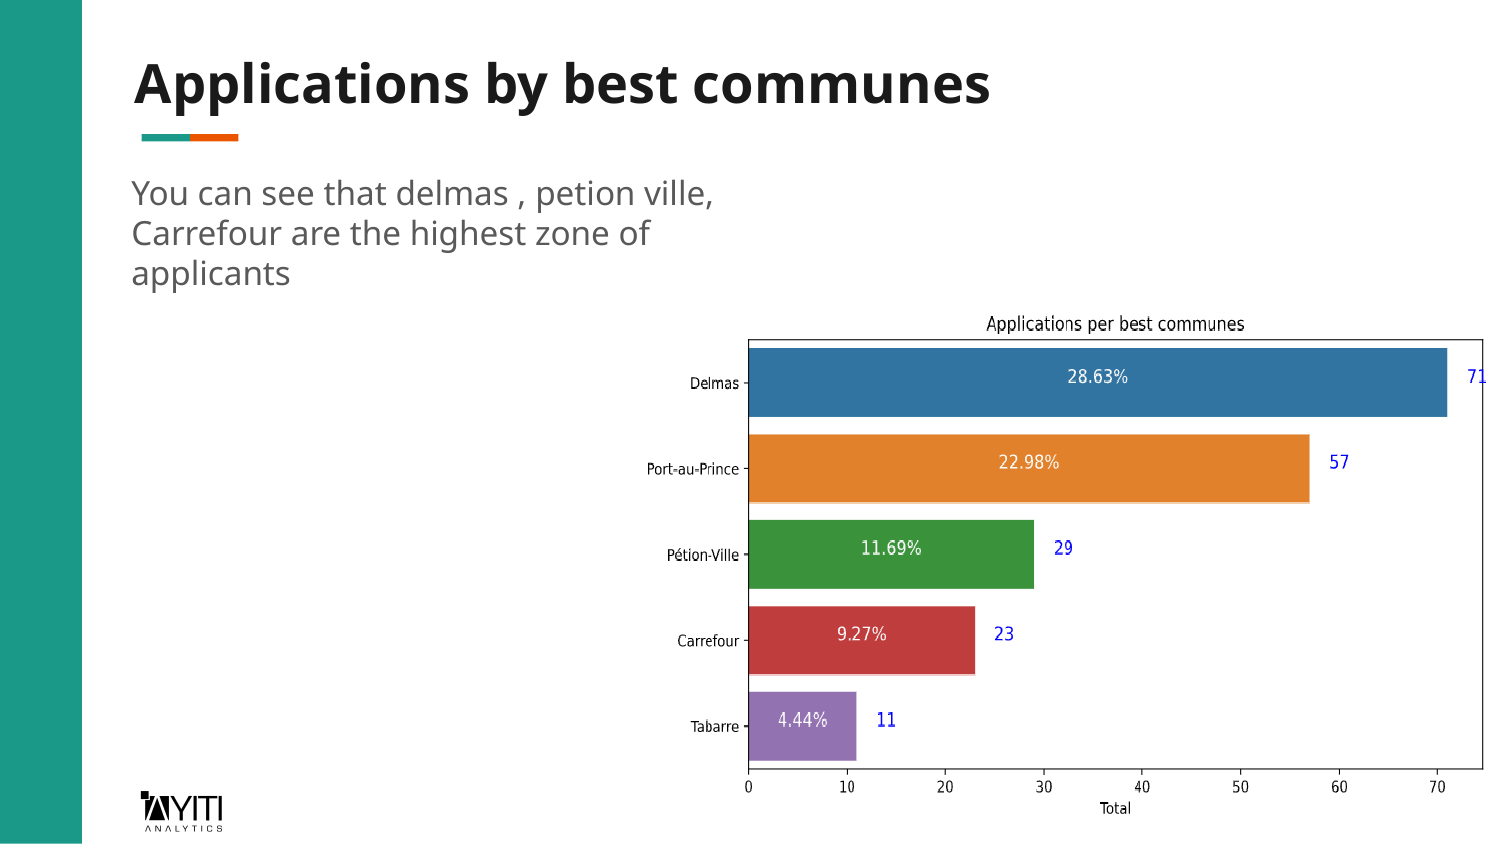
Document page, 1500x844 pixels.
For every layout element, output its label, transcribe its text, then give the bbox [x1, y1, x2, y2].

picture [637, 305, 1496, 829]
title Applications by best communes [134, 49, 1366, 116]
list You can see that delmas , petion ville, Carrefour are the highest zone of applicants [131, 171, 725, 293]
picture [140, 791, 222, 832]
